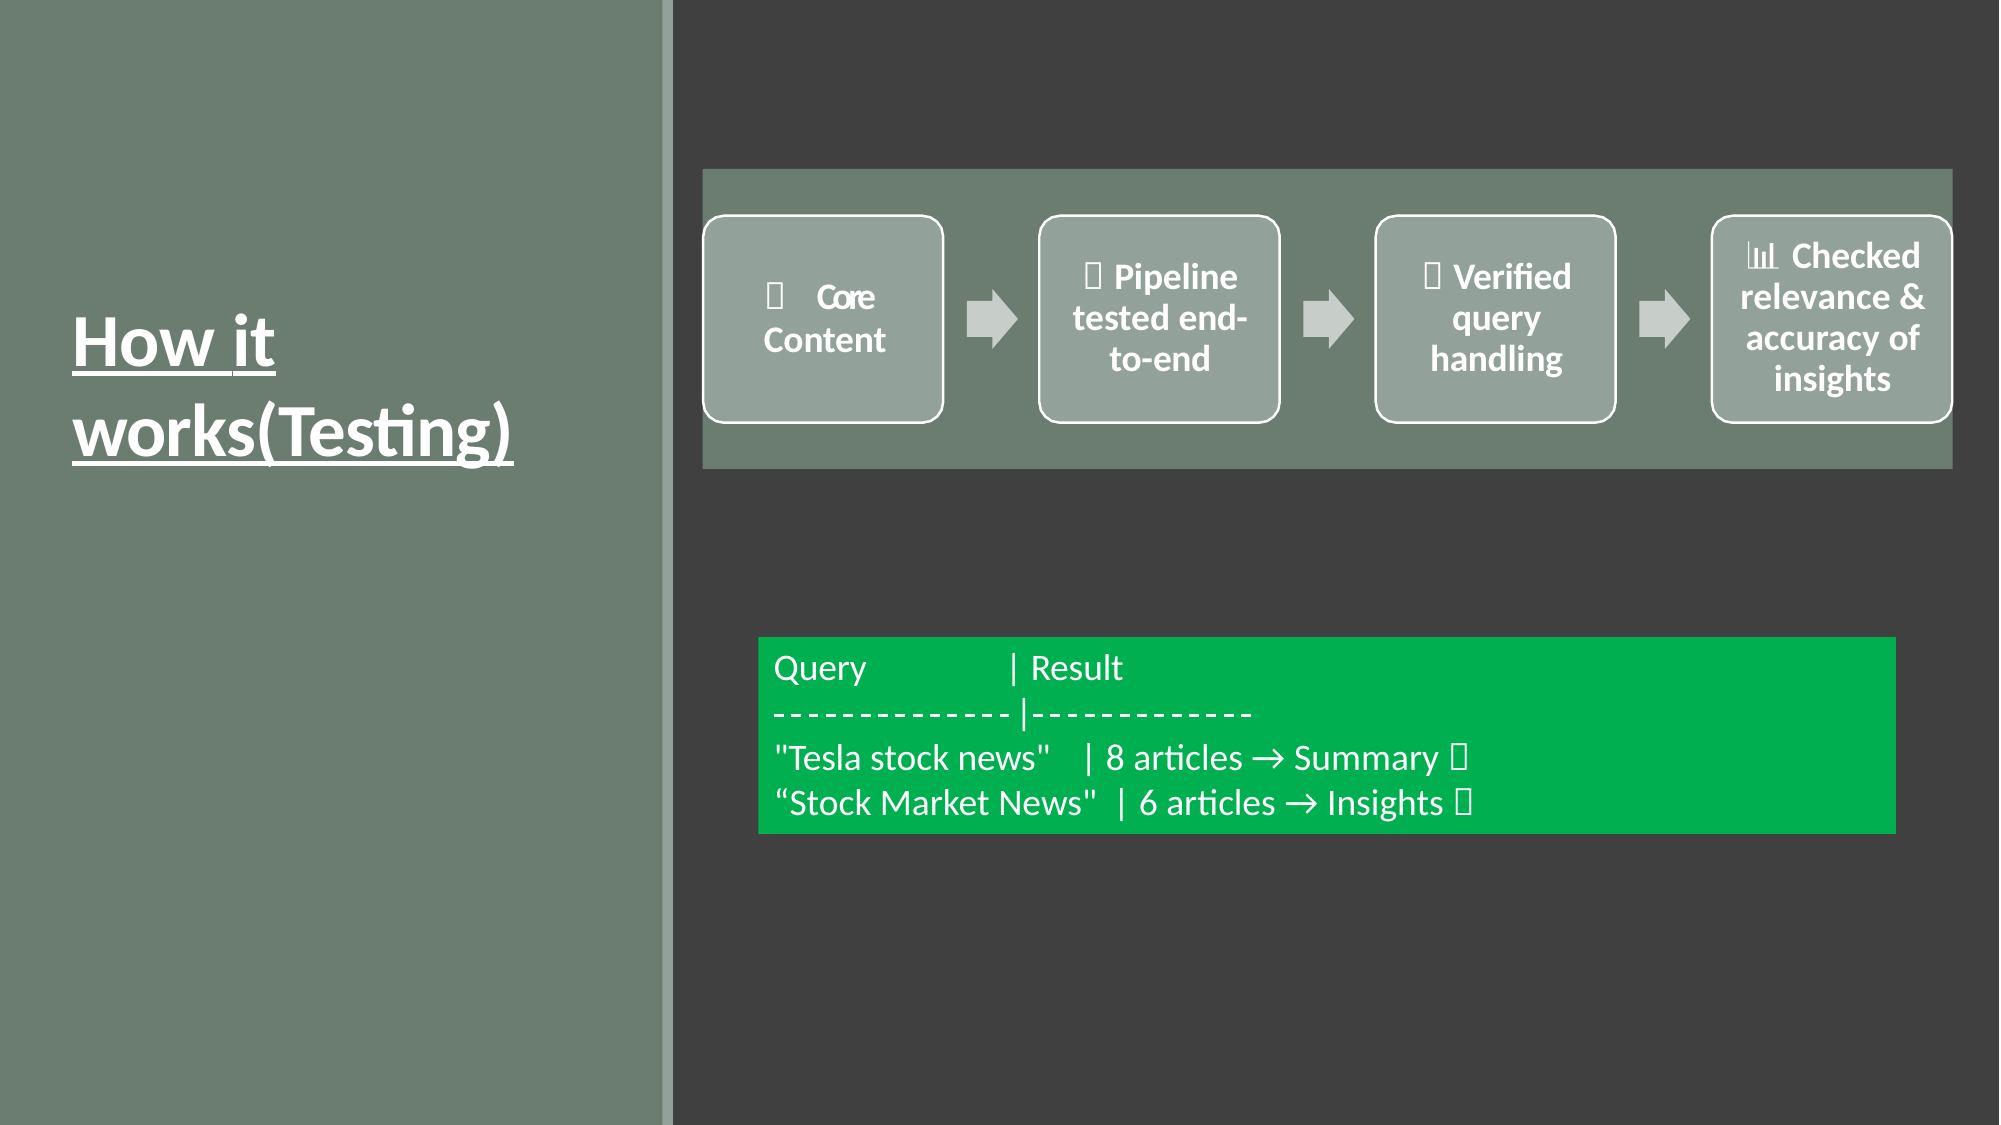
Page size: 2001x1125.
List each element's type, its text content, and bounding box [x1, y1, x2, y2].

text_box [758, 637, 1896, 834]
text_box "Tesla stock news" | 8 articles → Summary ✅ “Stock Market News" | 6 articles → Insights ✅ [773, 730, 1494, 823]
text_box Query [773, 640, 869, 688]
text_box | Result | [1005, 640, 1127, 730]
text_box How it works(Testing) [69, 289, 527, 472]
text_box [1303, 214, 1618, 425]
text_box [1639, 214, 1954, 425]
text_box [966, 214, 1282, 425]
text_box [662, 0, 673, 1125]
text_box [701, 168, 1953, 470]
